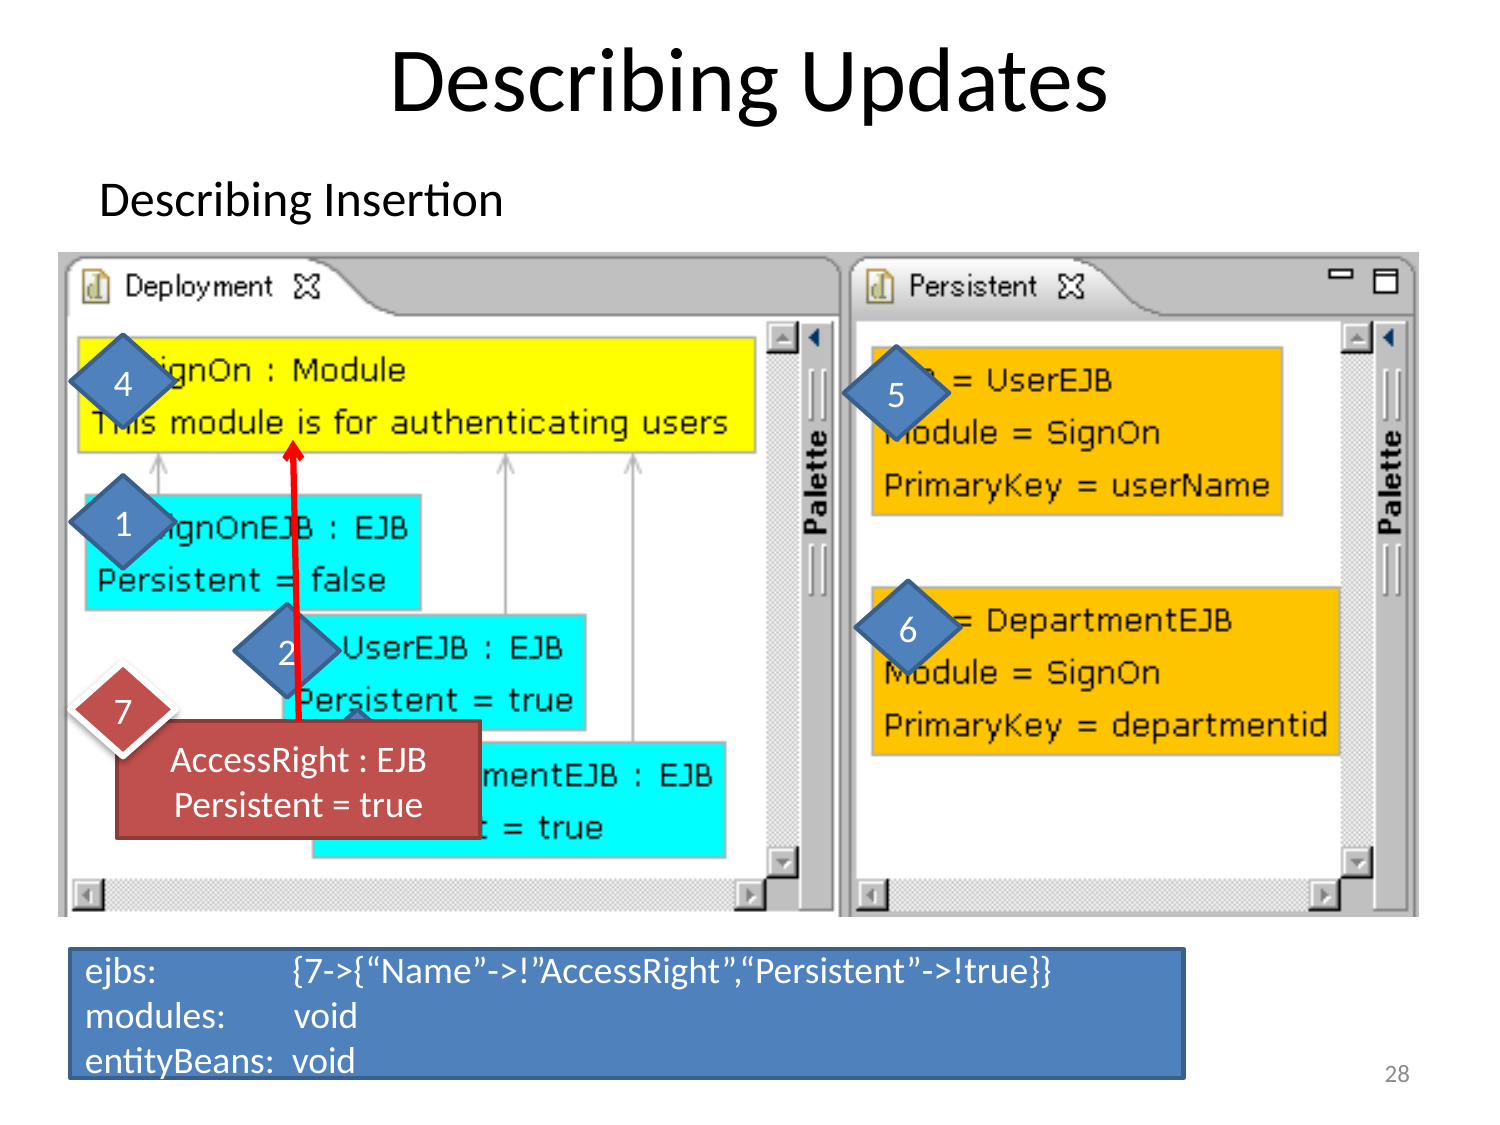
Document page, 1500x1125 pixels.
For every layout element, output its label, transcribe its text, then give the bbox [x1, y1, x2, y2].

slide_number 28 [1074, 1042, 1425, 1103]
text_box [154, 577, 437, 584]
text_box ejbs: {7->{“Name”->!”AccessRight”,“Persistent”->!true}} modules: void entityBeans: void [68, 947, 1186, 1080]
title Describing Updates [75, 0, 1425, 169]
text_box Describing Insertion [84, 158, 520, 234]
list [58, 252, 1420, 917]
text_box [70, 662, 481, 839]
